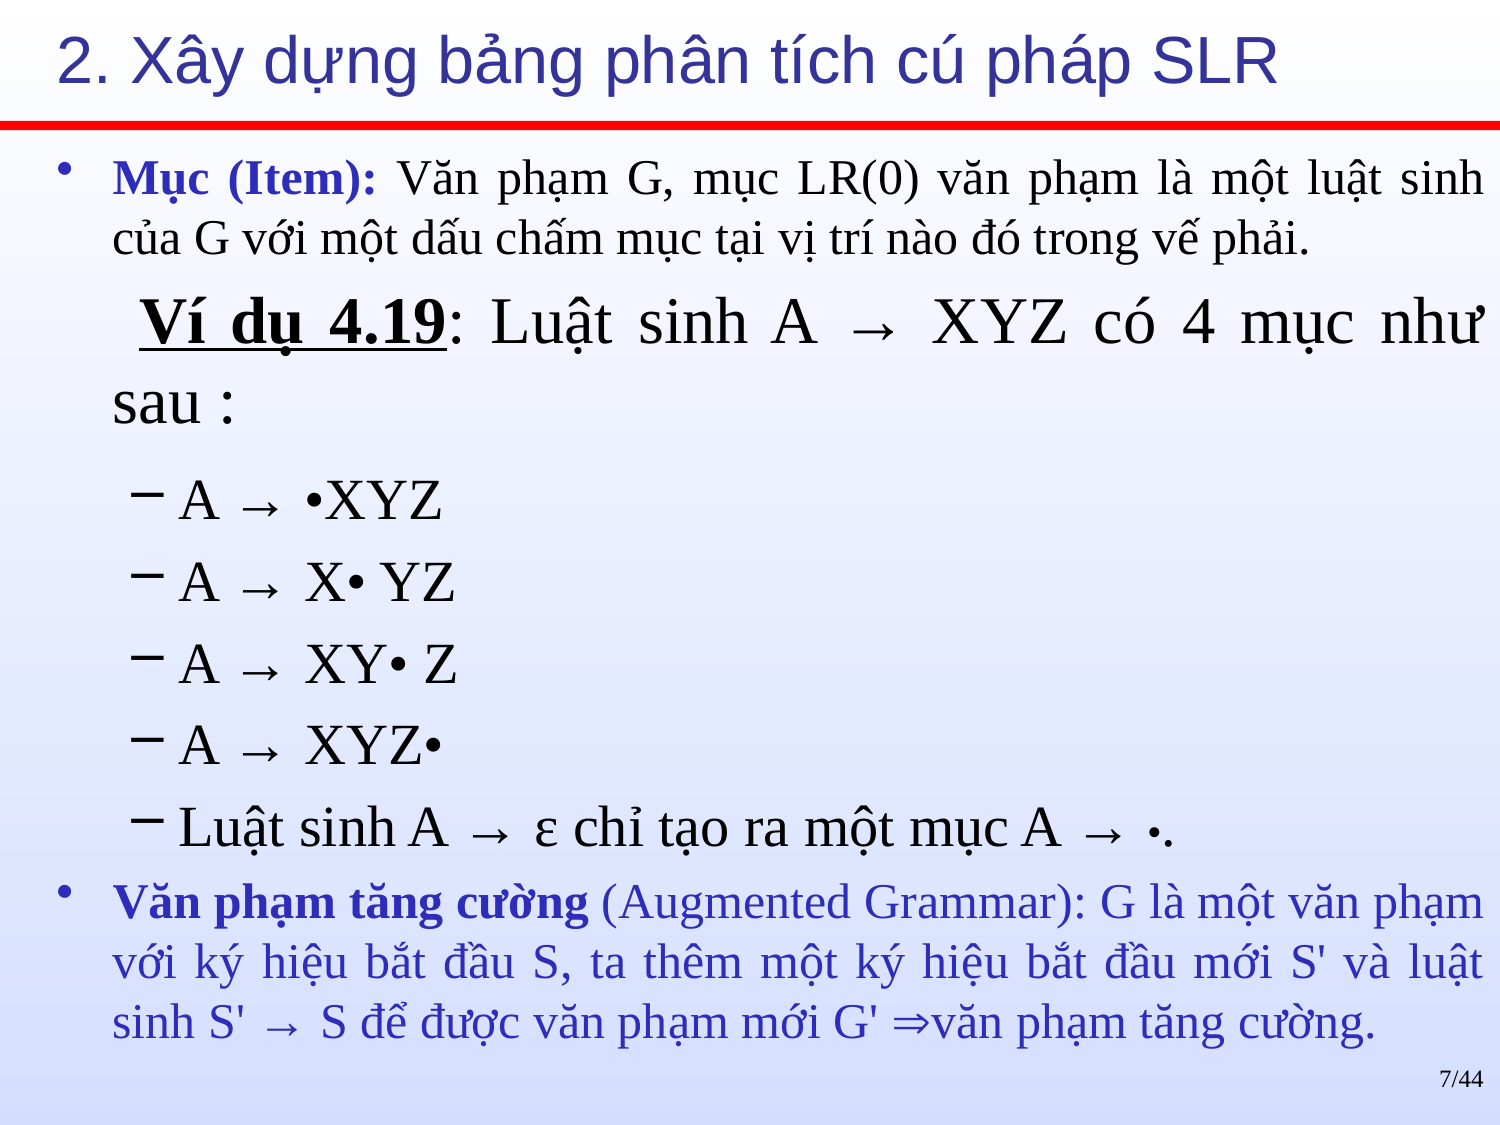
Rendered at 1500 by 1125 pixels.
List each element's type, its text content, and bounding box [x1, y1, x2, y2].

title 2. Xây dựng bảng phân tích cú pháp SLR [41, 0, 1500, 114]
list Mục (Item): Văn phạm G, mục LR(0) văn phạm là một luật sinh của G với một dấu chấm mục tại vị trí nào đó trong vế phải. Ví dụ 4.19: Luật sinh A → XYZ có 4 mục như sau : A → •XYZ A → X• YZ A → XY• Z A → XYZ• Luật sinh A → ε chỉ tạo ra một mục A → •. Văn phạm tăng cường (Augmented Grammar): G là một văn phạm với ký hiệu bắt đầu S, ta thêm một ký hiệu bắt đầu mới S' và luật sinh S' → S để được văn phạm mới G' văn phạm tăng cường. [41, 137, 1500, 1024]
